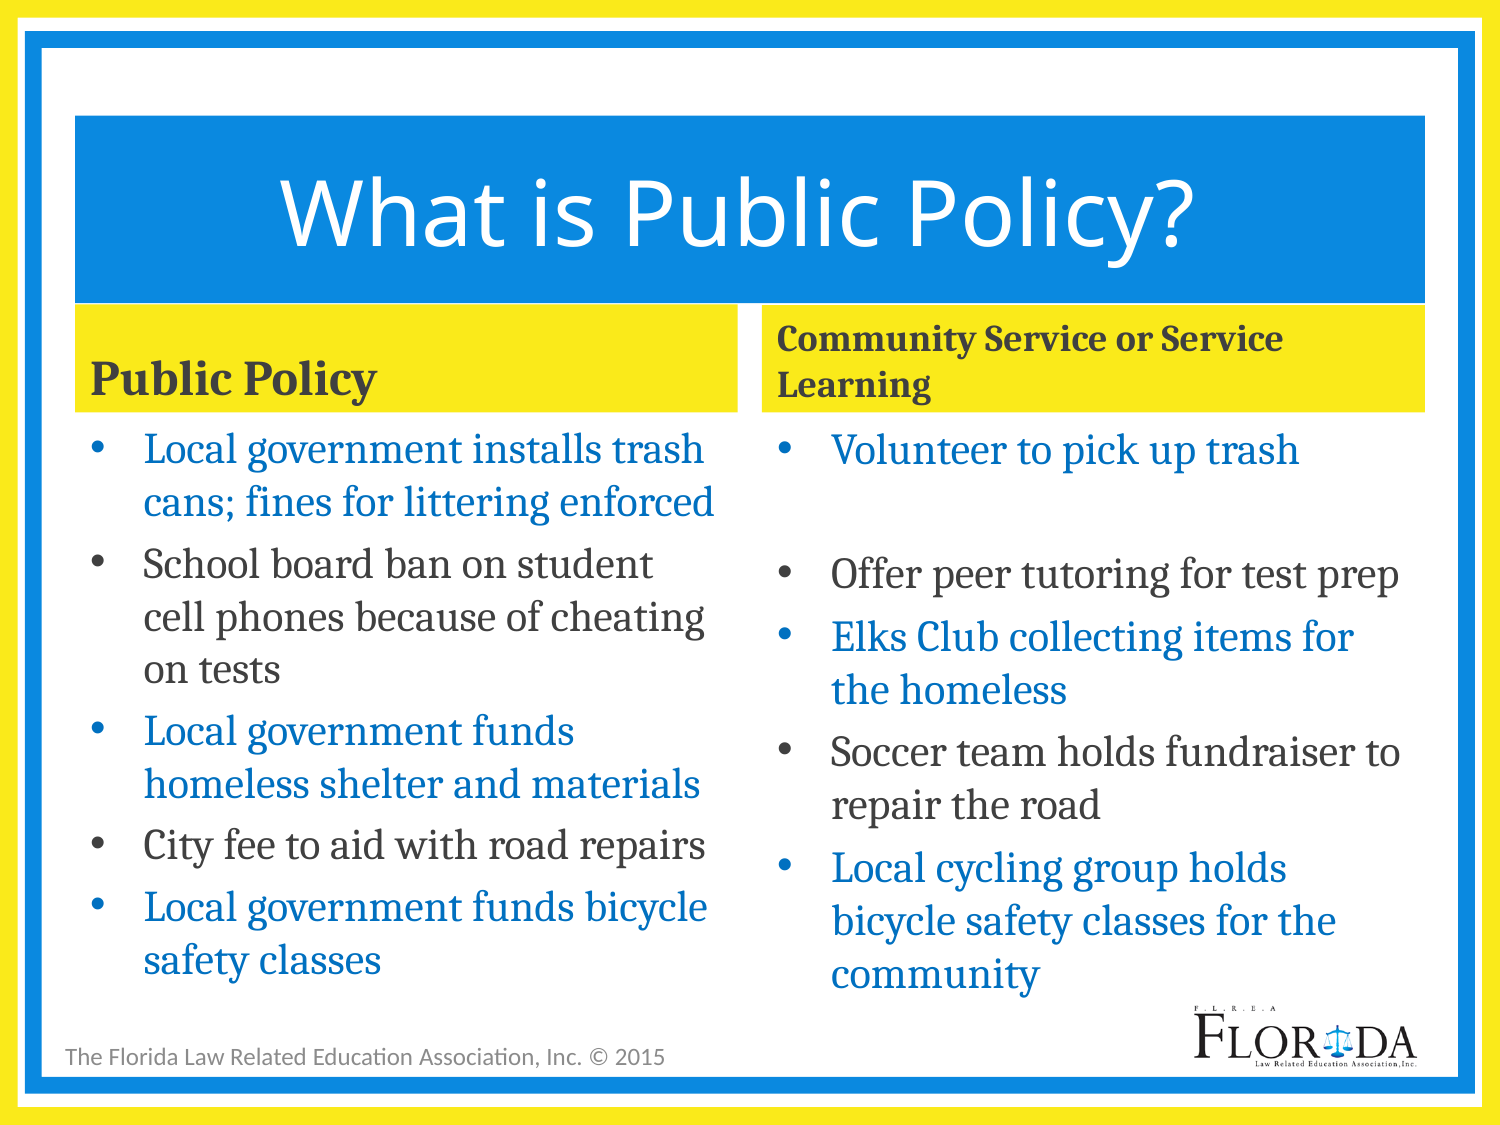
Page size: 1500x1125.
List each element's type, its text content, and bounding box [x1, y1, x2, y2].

list Community Service or Service Learning [761, 305, 1425, 412]
picture [1175, 991, 1448, 1072]
title What is Public Policy? [75, 115, 1425, 304]
list Public Policy [75, 304, 738, 412]
list Local government installs trash cans; fines for littering enforced School board ban on student cell phones because of cheating on tests Local government funds homeless shelter and materials City fee to aid with road repairs Local government funds bicycle safety classes [75, 412, 738, 1063]
list Volunteer to pick up trash Offer peer tutoring for test prep Elks Club collecting items for the homeless Soccer team holds fundraiser to repair the road Local cycling group holds bicycle safety classes for the community [761, 412, 1425, 1044]
